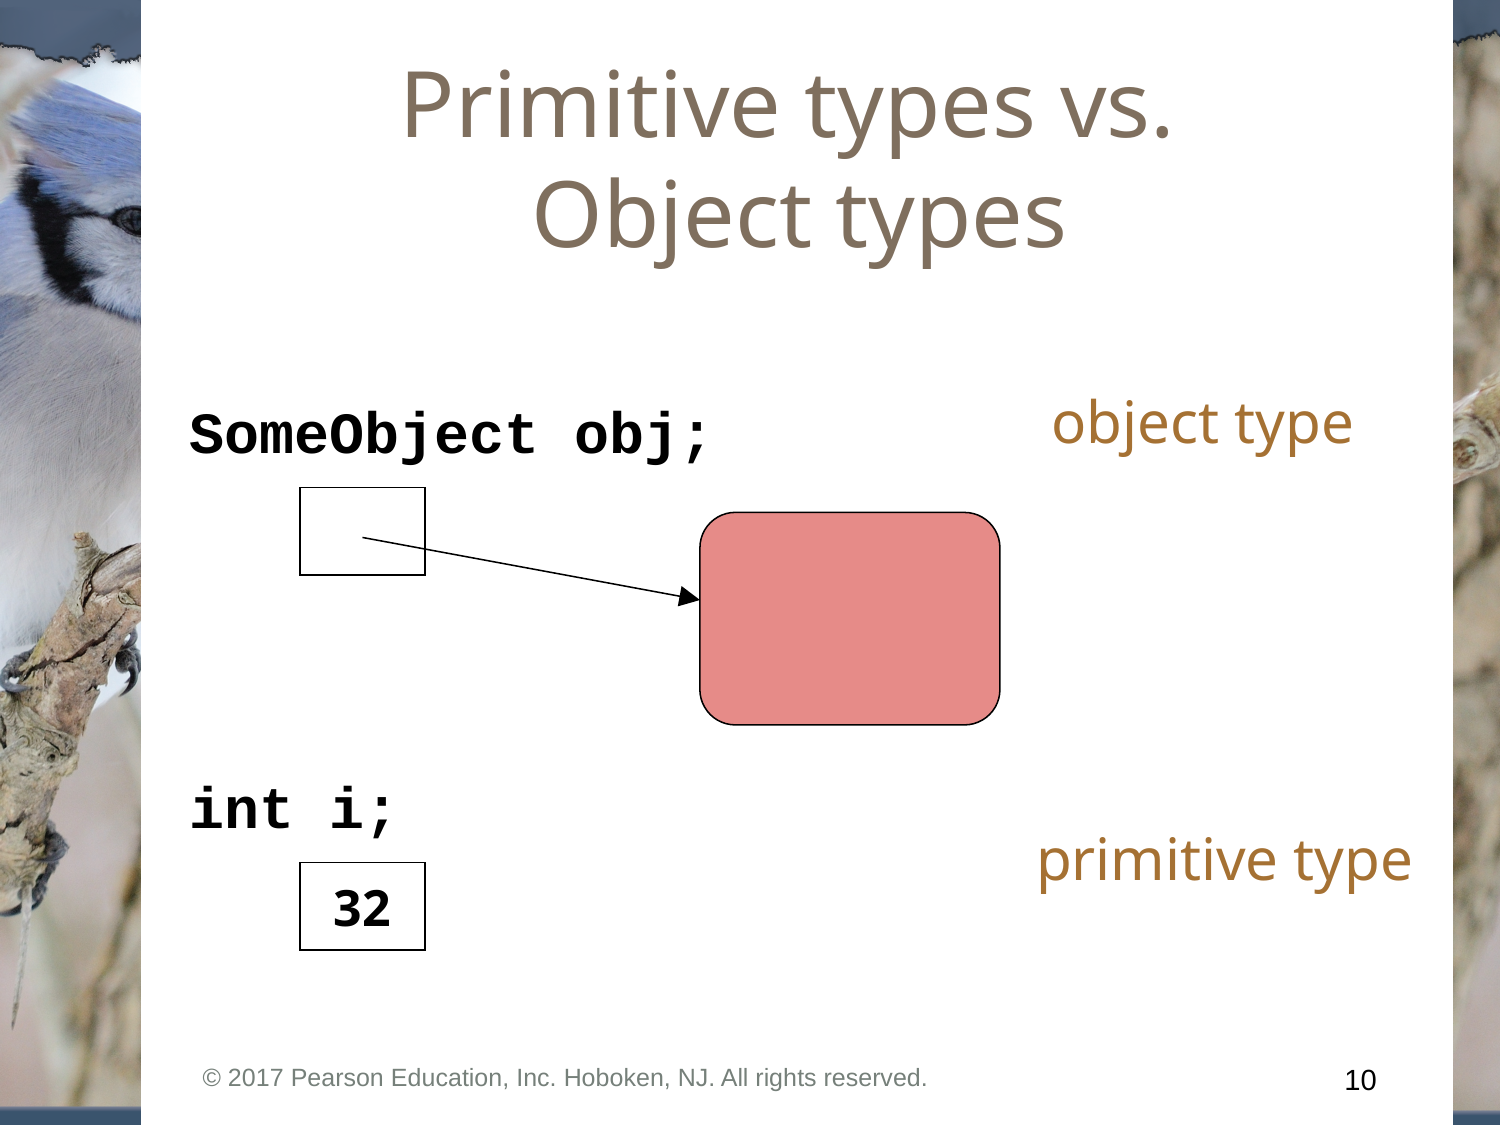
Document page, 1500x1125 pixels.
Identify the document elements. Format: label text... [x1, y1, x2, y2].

text_box [362, 537, 700, 607]
text_box [300, 487, 425, 575]
text_box [699, 512, 1000, 725]
text_box primitive type [1021, 814, 1428, 900]
text_box object type [1036, 377, 1369, 463]
picture [0, 0, 141, 1125]
text_box SomeObject obj; [174, 387, 763, 473]
picture [1453, 0, 1500, 1125]
text_box 32 [300, 862, 425, 950]
text_box int i; [174, 762, 763, 848]
title Primitive types vs. Object types [162, 62, 1438, 250]
footer © 2017 Pearson Education, Inc. Hoboken, NJ. All rights reserved. [187, 1054, 1325, 1105]
